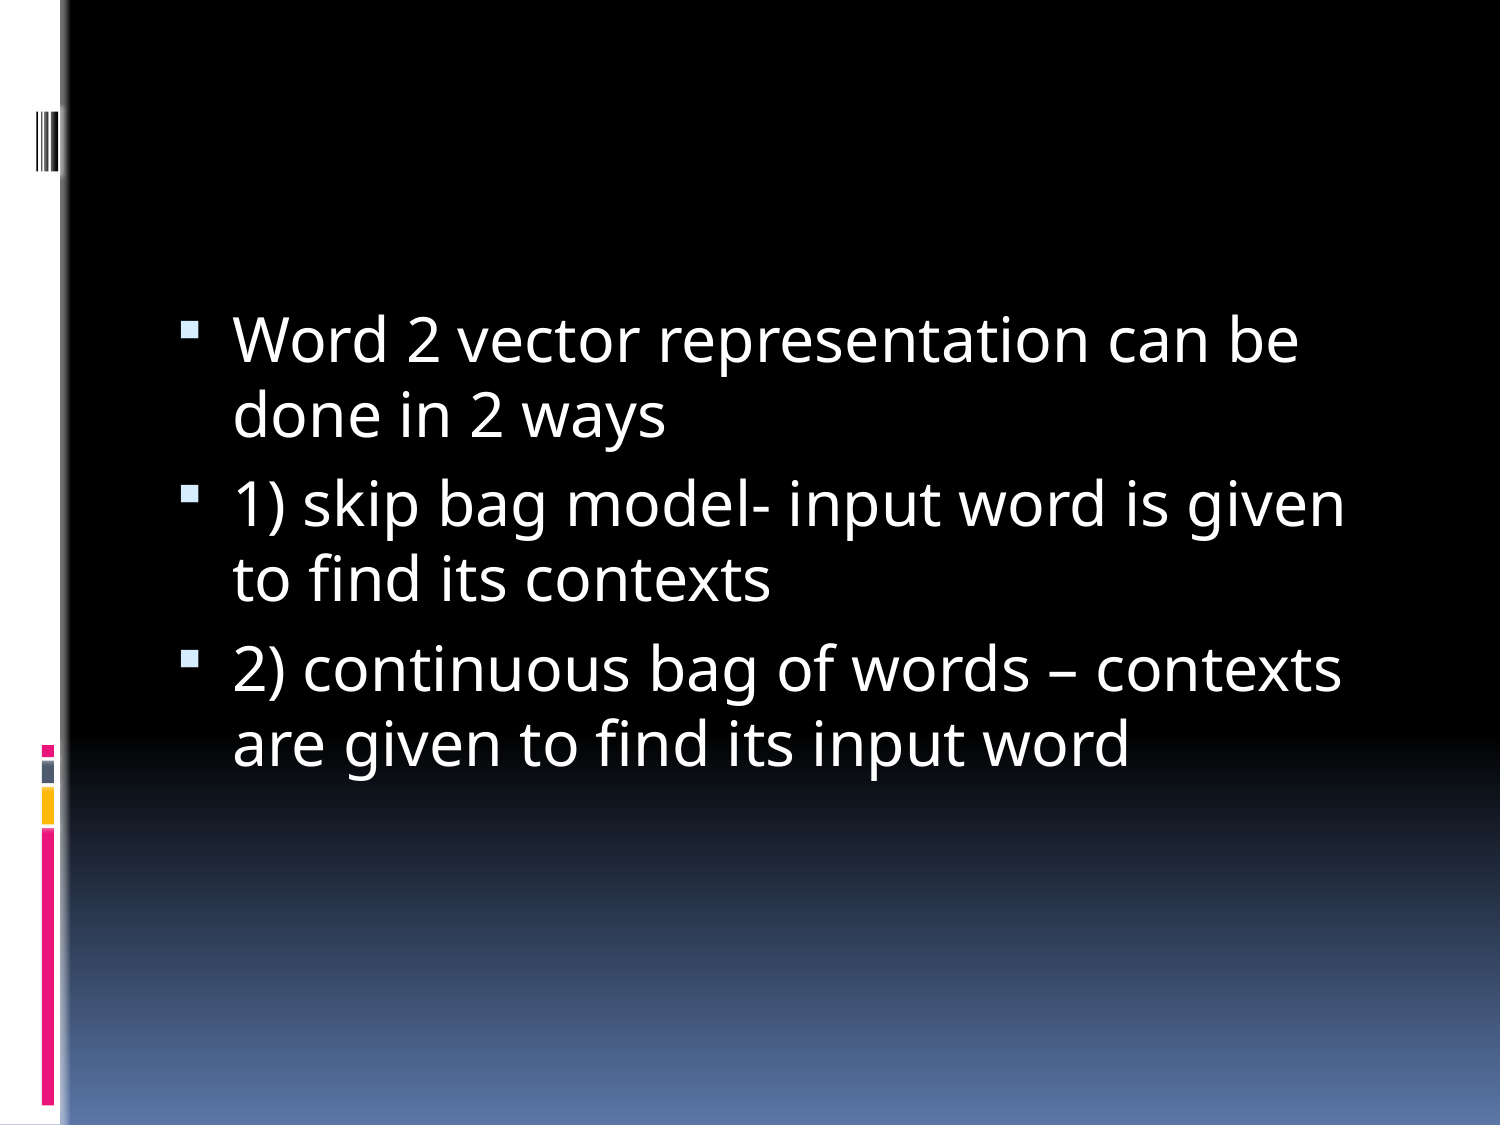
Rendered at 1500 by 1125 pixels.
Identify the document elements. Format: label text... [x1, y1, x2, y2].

list Word 2 vector representation can be done in 2 ways 1) skip bag model- input word is given to find its contexts 2) continuous bag of words – contexts are given to find its input word [150, 292, 1425, 1043]
